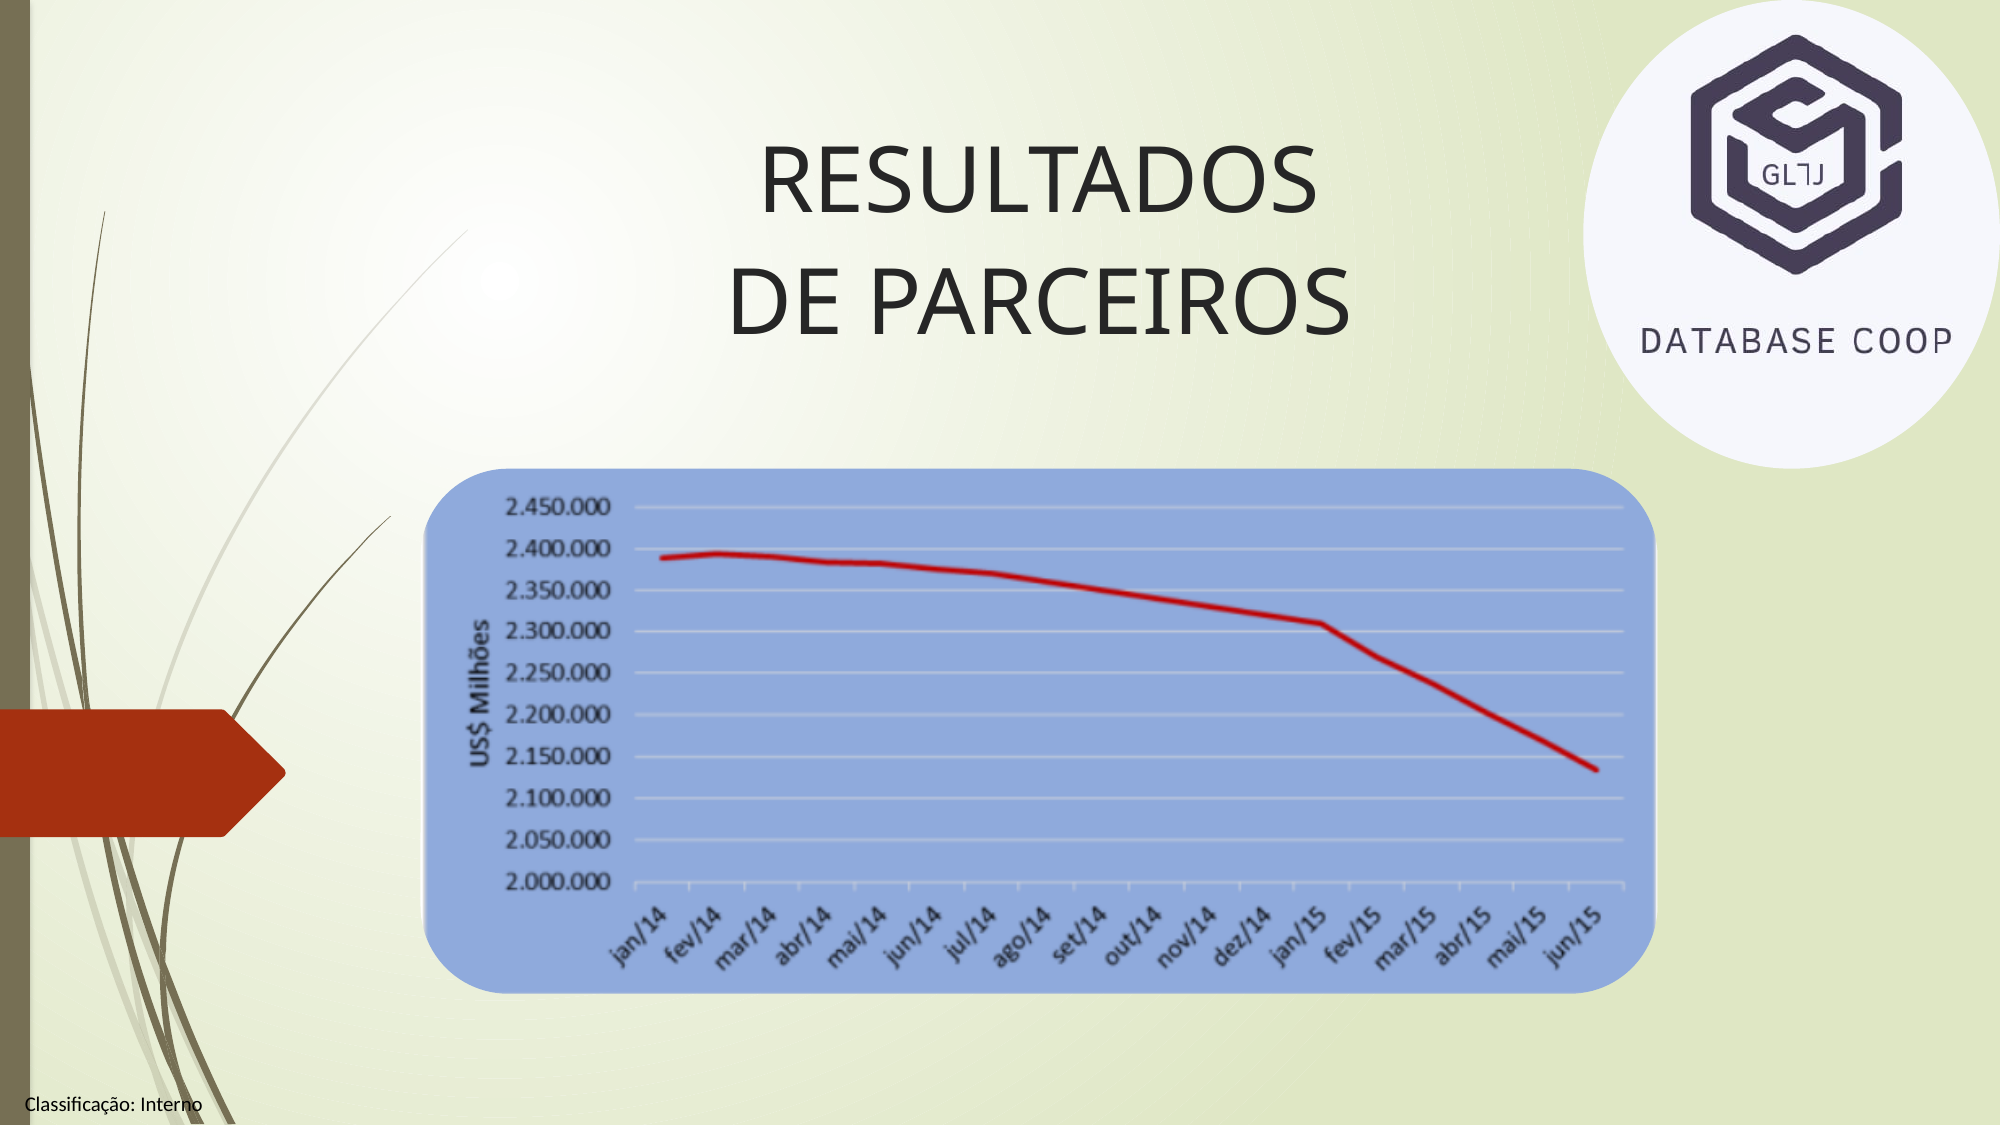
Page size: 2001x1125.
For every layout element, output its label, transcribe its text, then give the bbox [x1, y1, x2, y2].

text_box RESULTADOS DE PARCEIROS [586, 104, 1492, 361]
picture [420, 0, 2000, 994]
